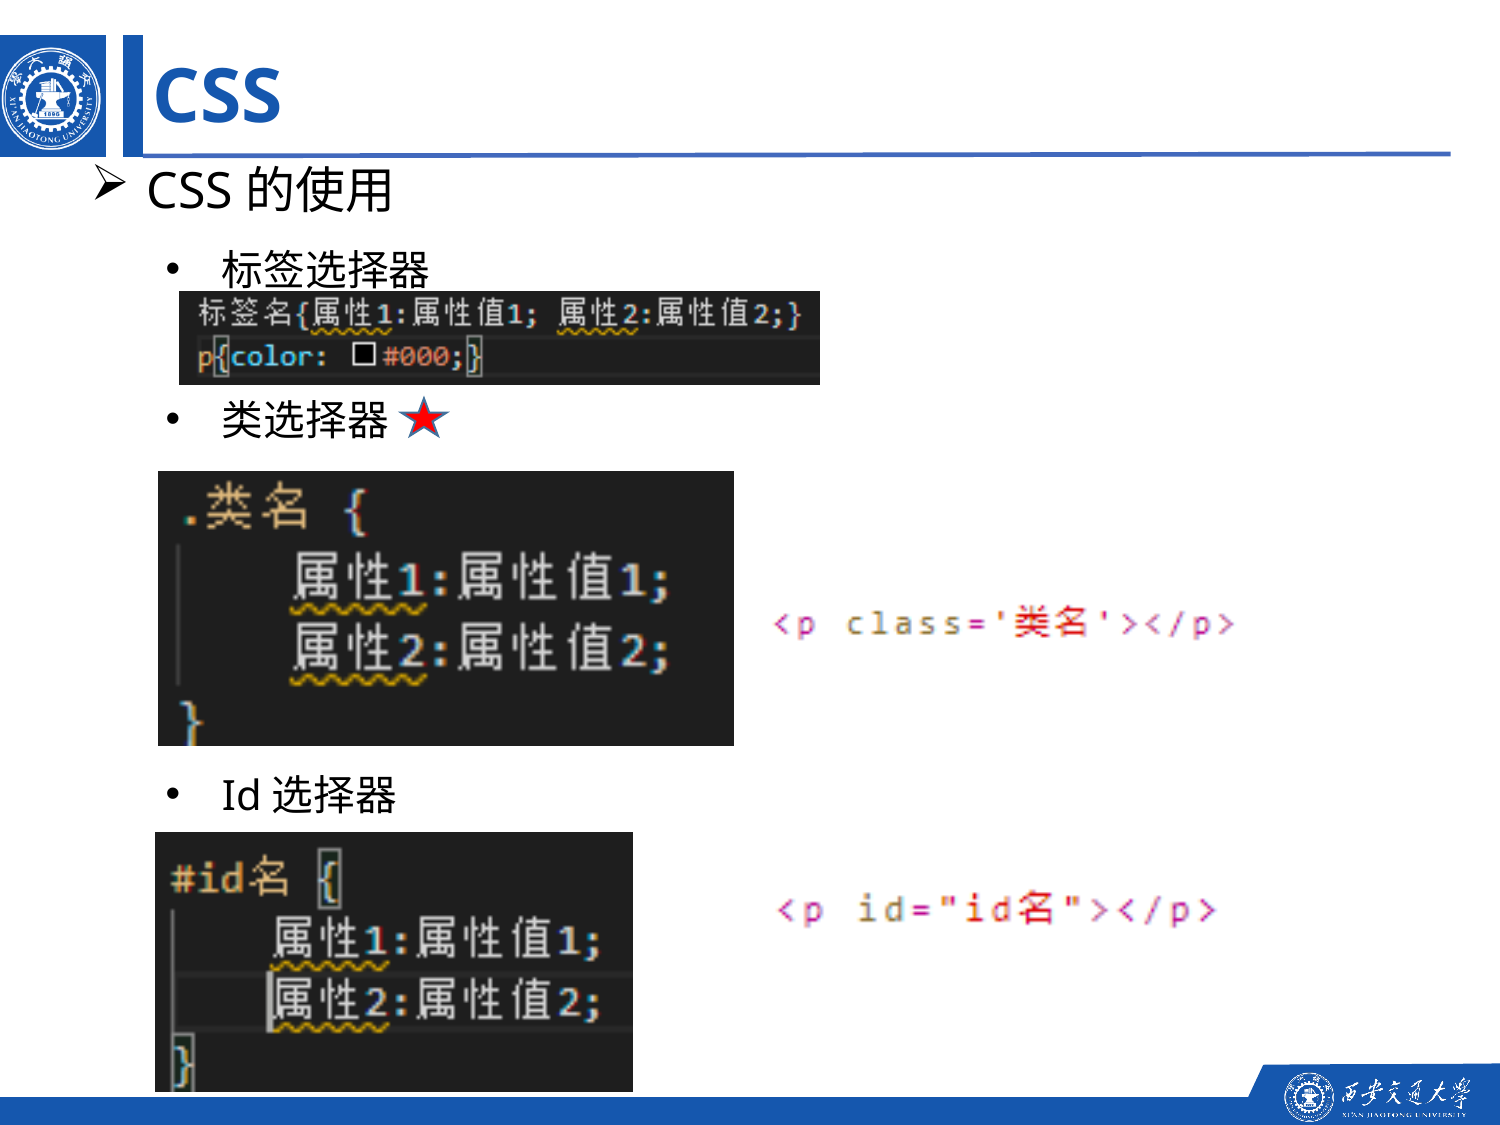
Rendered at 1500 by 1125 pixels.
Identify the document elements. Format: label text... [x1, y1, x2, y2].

picture [179, 291, 820, 385]
picture [155, 832, 633, 1092]
picture [1, 43, 104, 150]
picture [771, 883, 1249, 941]
text_box [397, 395, 450, 439]
text_box CSS的使用 标签选择器 类选择器 Id选择器 [75, 121, 1467, 1125]
picture [158, 471, 1268, 746]
text_box CSS [99, 39, 337, 121]
